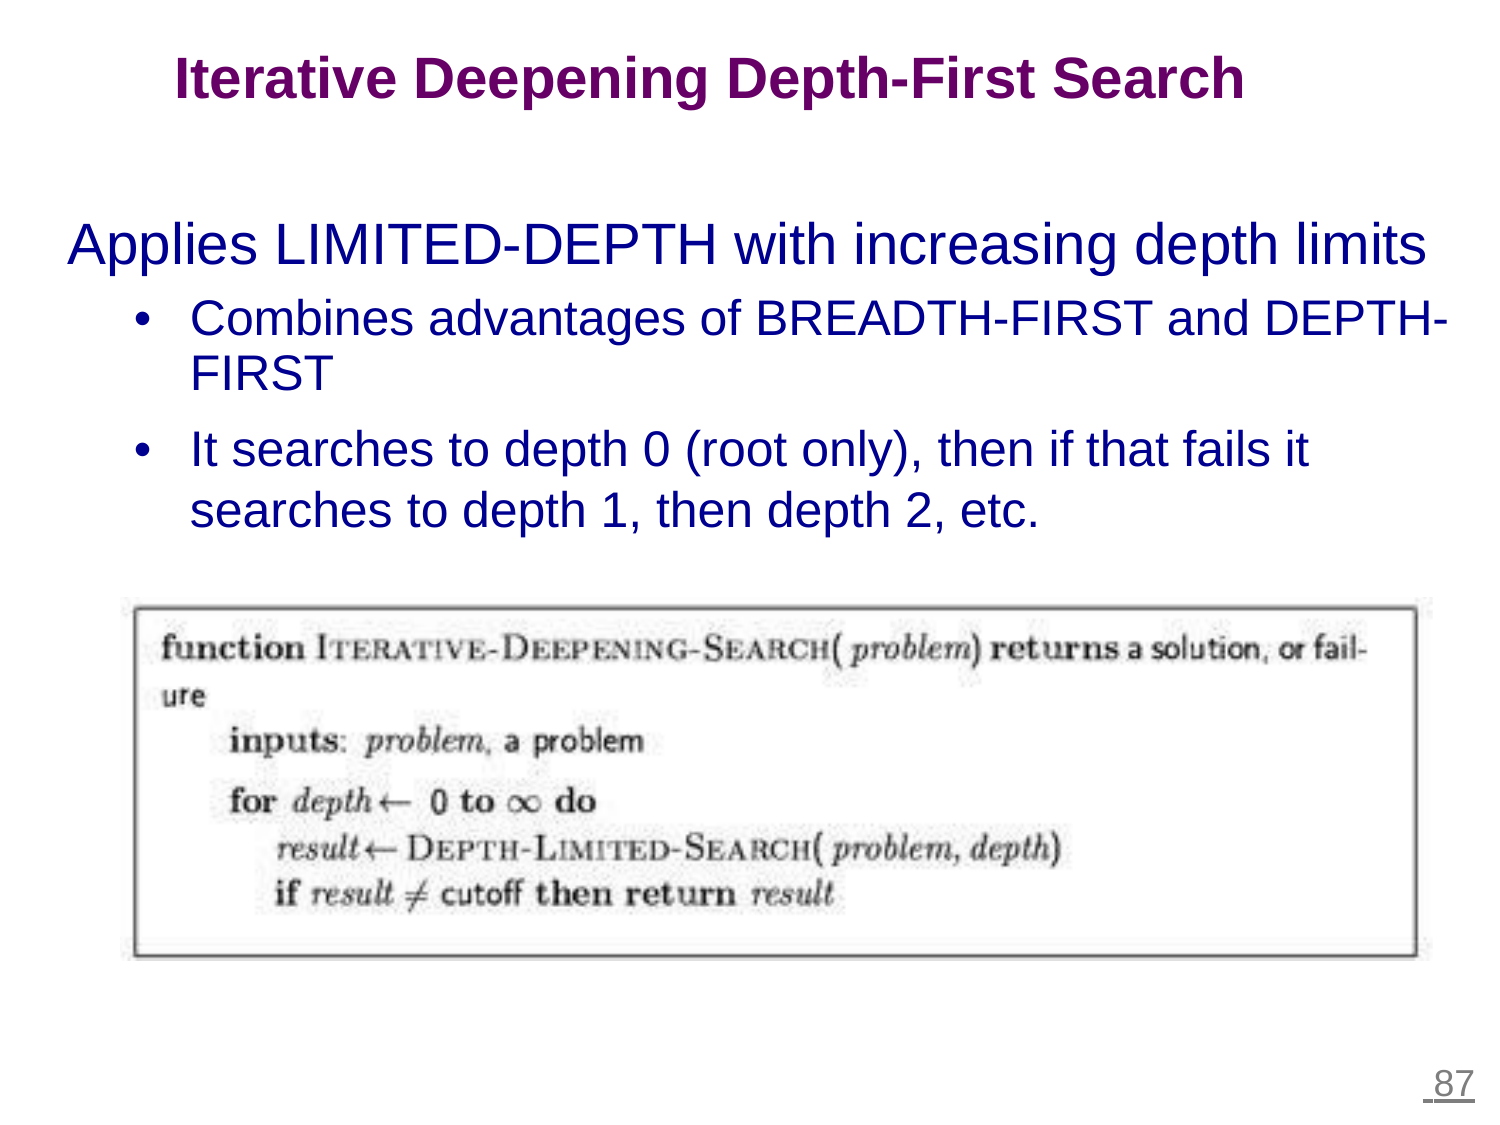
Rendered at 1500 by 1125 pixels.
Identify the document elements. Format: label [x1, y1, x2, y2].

text_box [187, 289, 1461, 404]
text_box [404, 481, 597, 536]
text_box [1420, 1061, 1484, 1104]
text_box [172, 45, 1261, 109]
text_box [1282, 420, 1320, 475]
text_box [120, 597, 1433, 961]
text_box [1083, 420, 1179, 475]
text_box [903, 481, 1050, 536]
text_box [654, 481, 763, 536]
text_box [187, 481, 403, 536]
text_box [65, 211, 1447, 274]
text_box [187, 420, 1082, 475]
text_box [598, 481, 652, 536]
text_box [131, 420, 161, 475]
text_box [1180, 420, 1281, 475]
text_box [764, 481, 902, 536]
text_box [131, 289, 161, 344]
